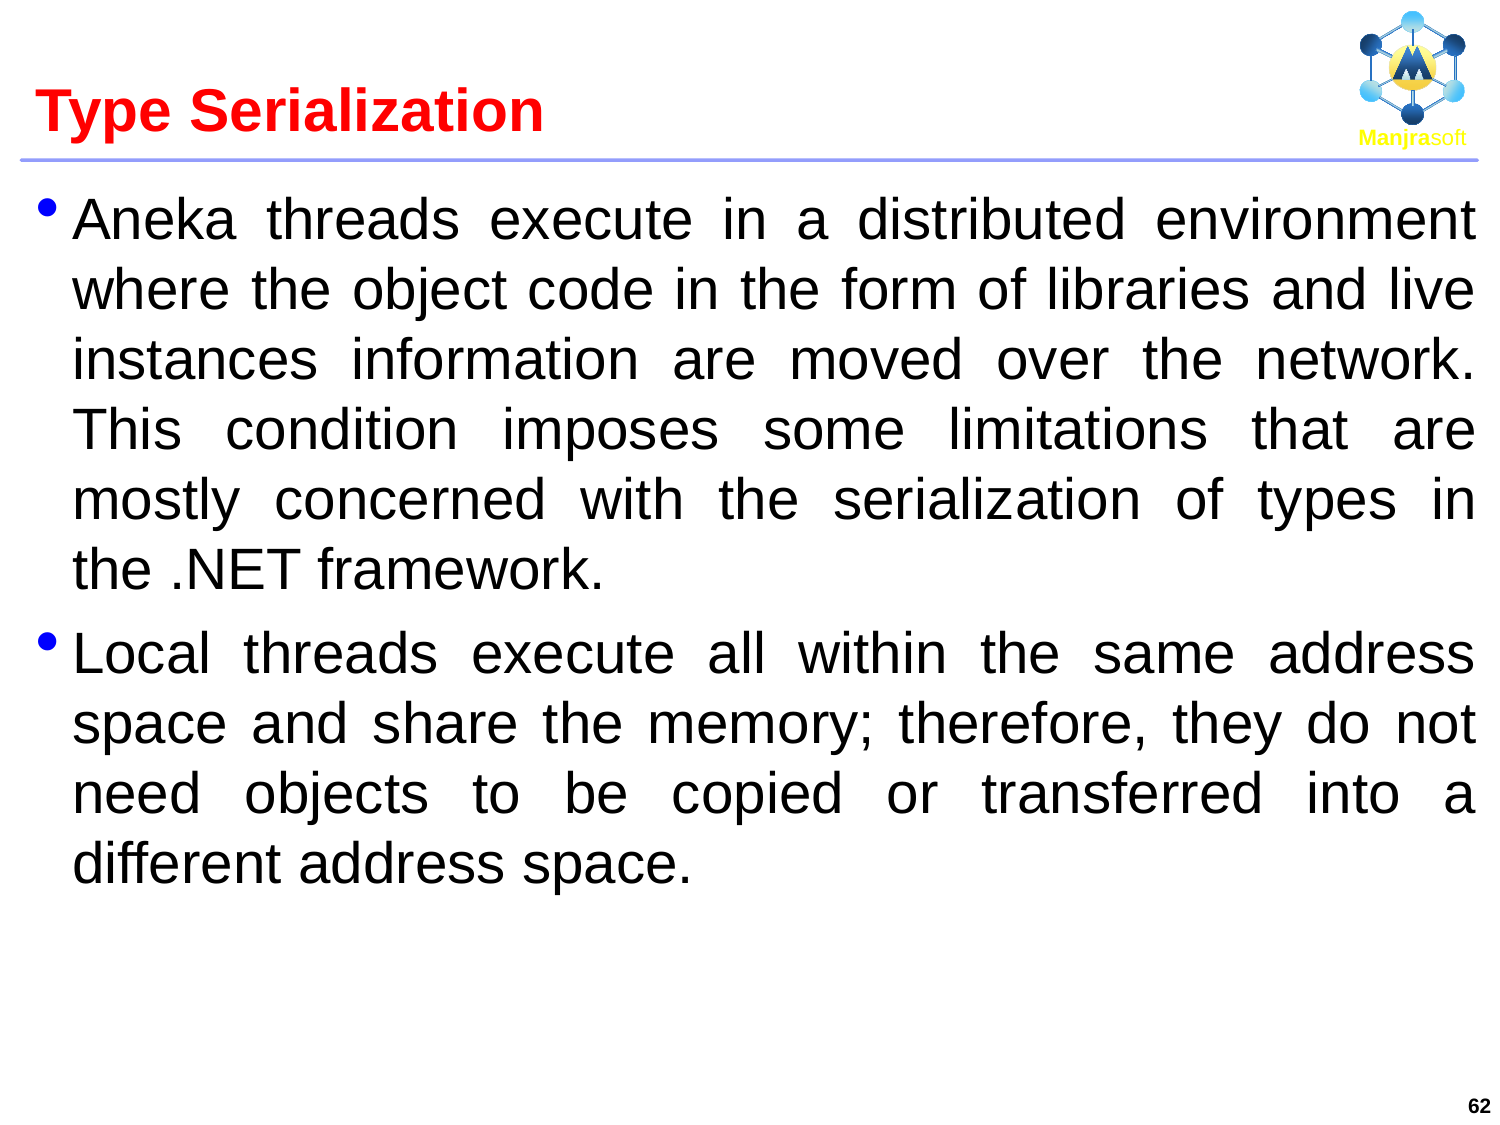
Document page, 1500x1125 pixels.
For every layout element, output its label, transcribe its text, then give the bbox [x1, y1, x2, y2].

title Type Serialization [26, 0, 1479, 145]
list Aneka threads execute in a distributed environment where the object code in the form of libraries and live instances information are moved over the network. This condition imposes some limitations that are mostly concerned with the serialization of types in the .NET framework. Local threads execute all within the same address space and share the memory; therefore, they do not need objects to be copied or transferred into a different address space. [26, 176, 1479, 1092]
slide_number 62 [1364, 1093, 1500, 1120]
